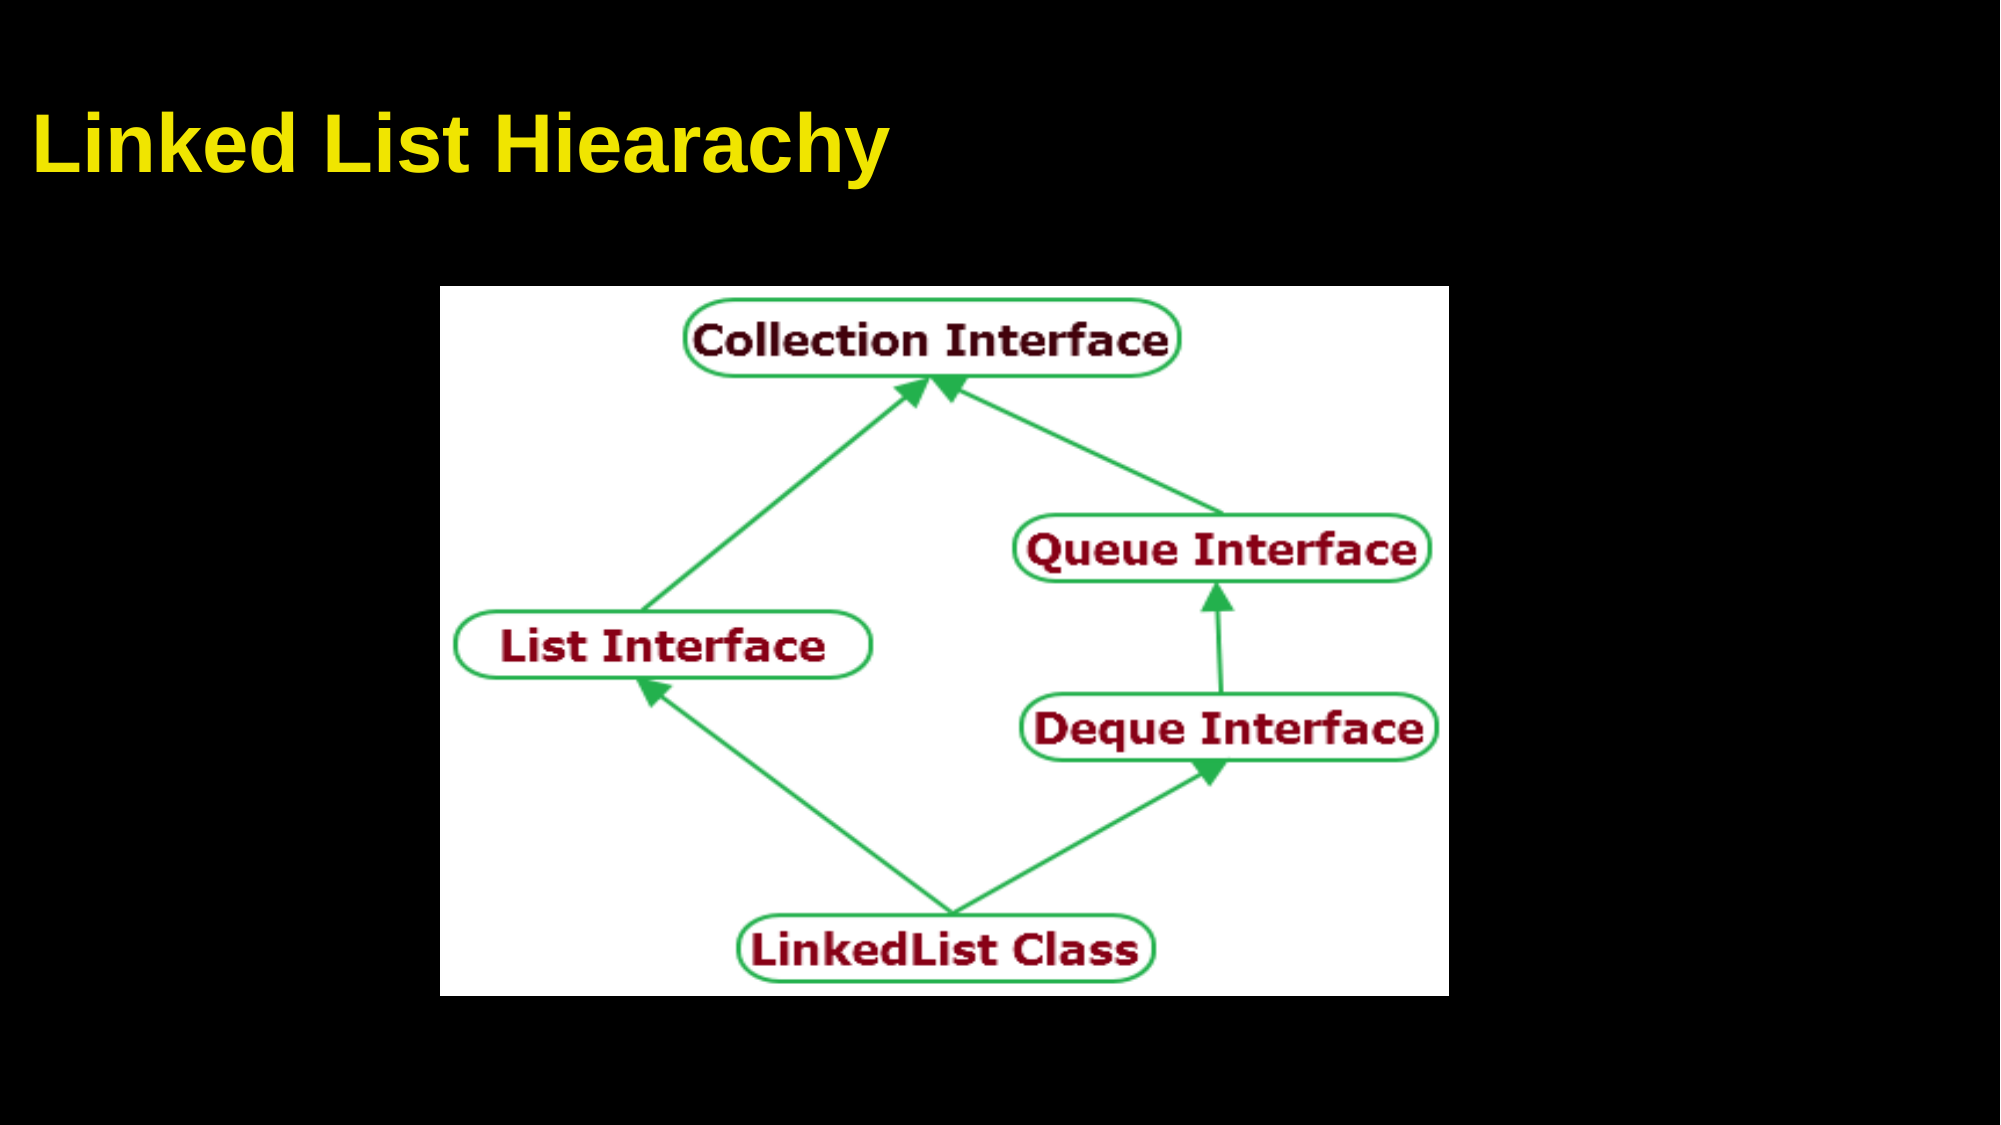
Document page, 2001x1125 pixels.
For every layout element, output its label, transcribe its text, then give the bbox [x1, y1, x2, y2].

title Linked List Hiearachy [16, 45, 1817, 233]
picture [440, 286, 1449, 997]
